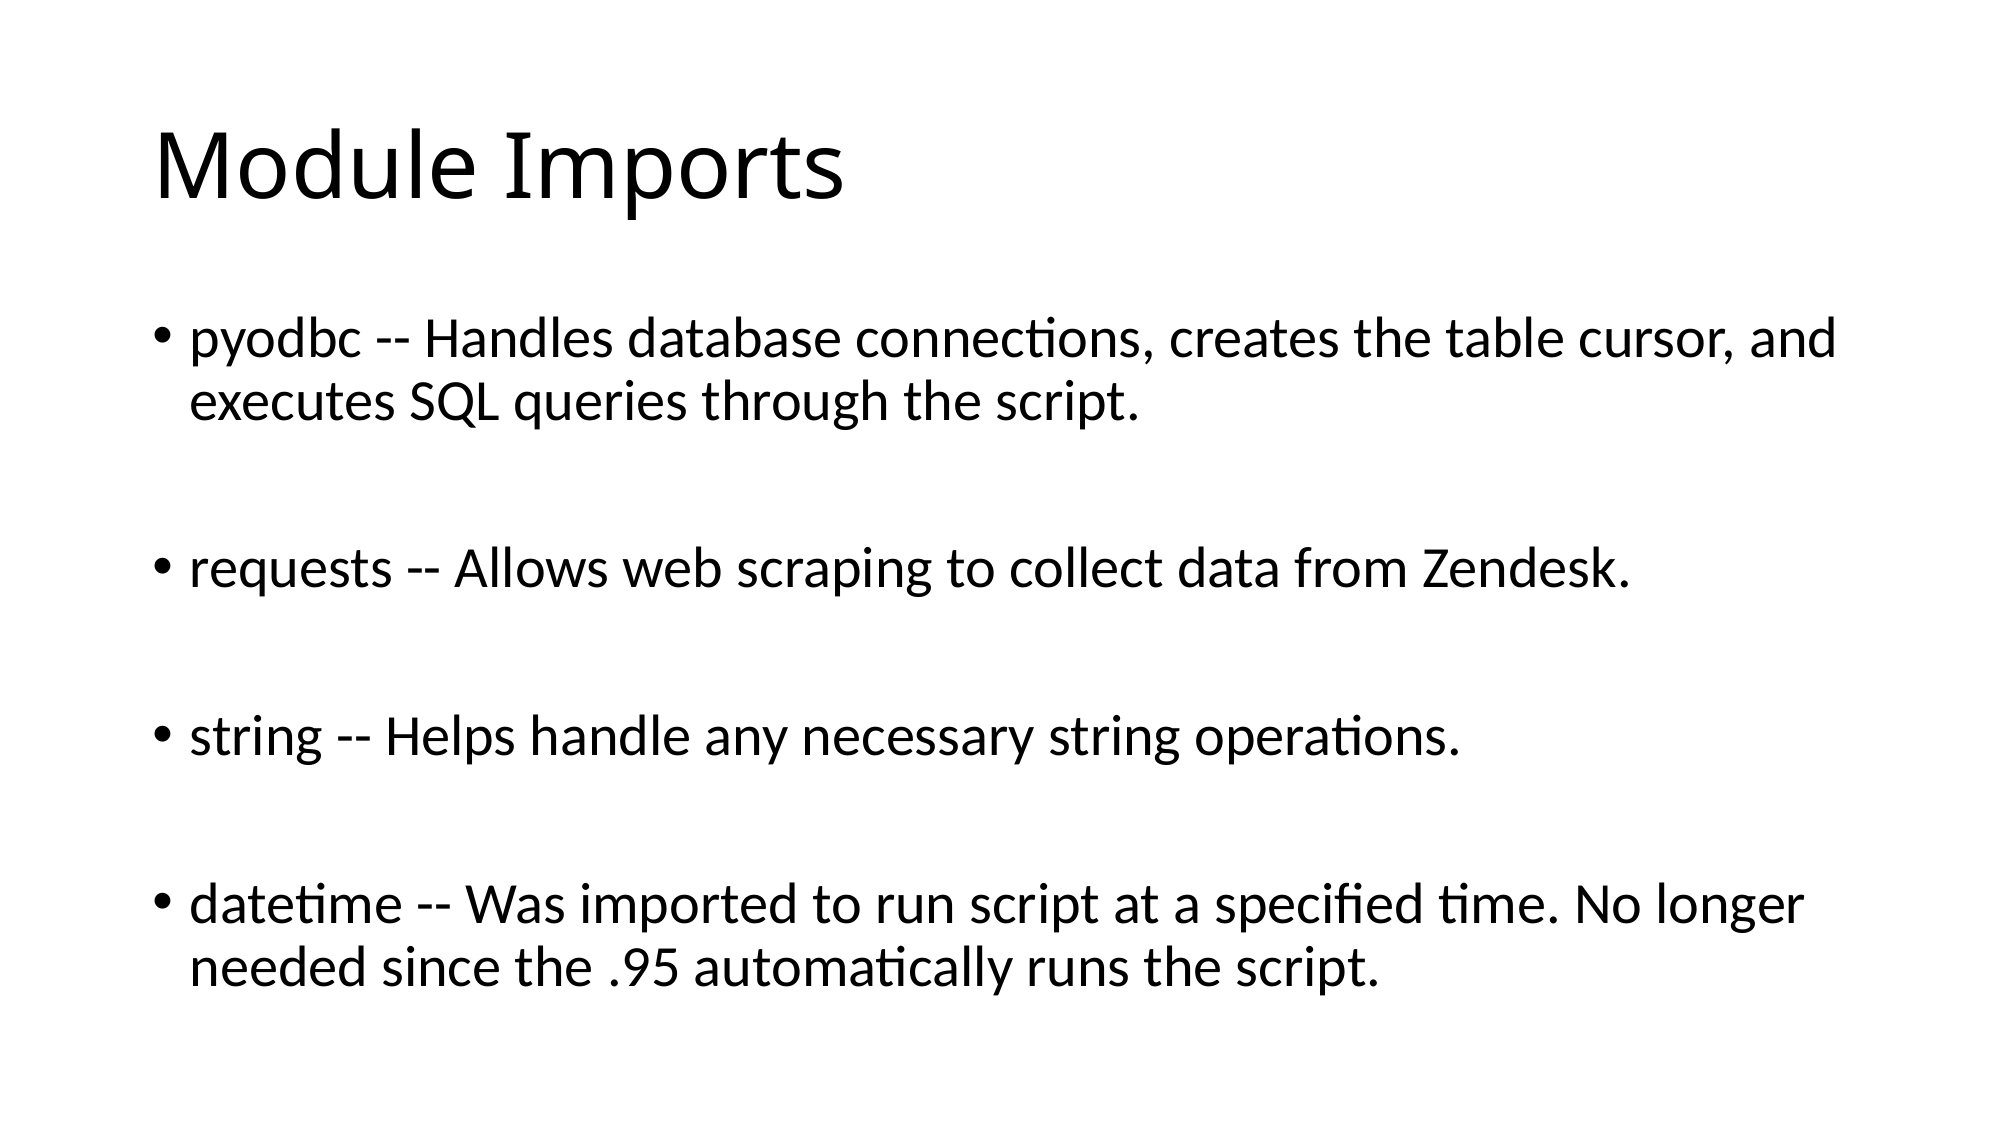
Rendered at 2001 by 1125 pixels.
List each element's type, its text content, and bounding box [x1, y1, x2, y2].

title Module Imports [137, 59, 1863, 278]
list pyodbc -- Handles database connections, creates the table cursor, and executes SQL queries through the script. requests -- Allows web scraping to collect data from Zendesk. string -- Helps handle any necessary string operations. datetime -- Was imported to run script at a specified time. No longer needed since the .95 automatically runs the script. [137, 299, 1863, 1014]
